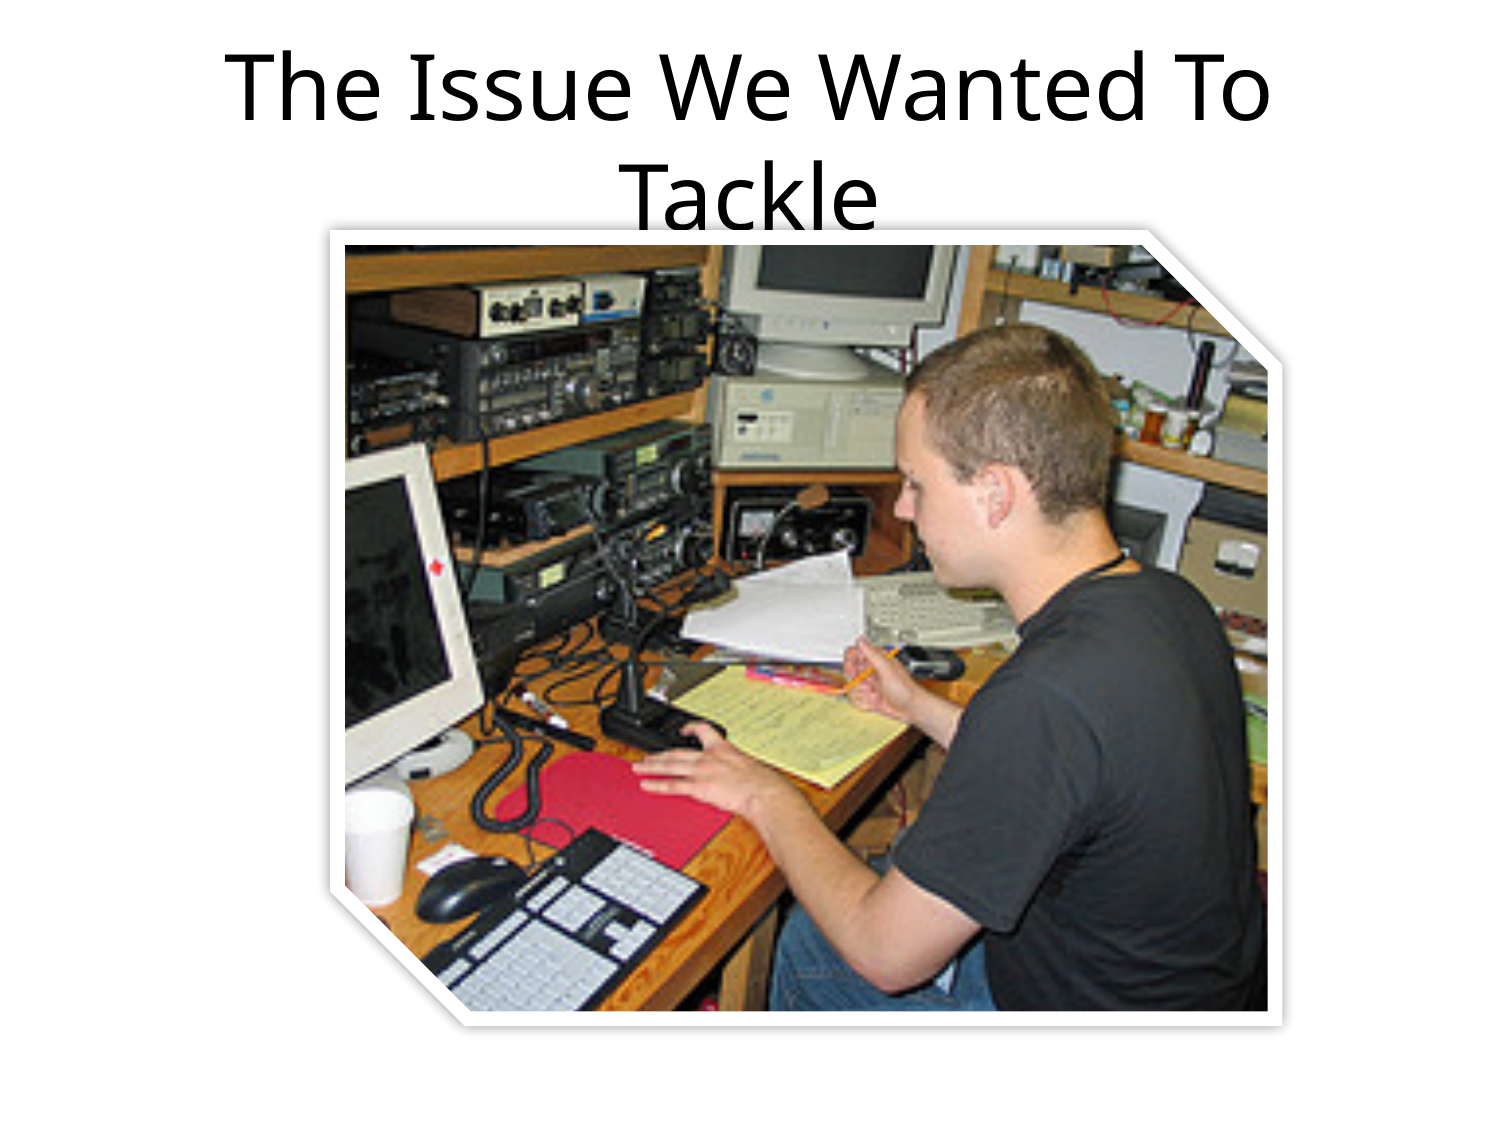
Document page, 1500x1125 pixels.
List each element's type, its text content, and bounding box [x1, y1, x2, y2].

title The Issue We Wanted To Tackle [75, 45, 1425, 233]
picture [337, 237, 1276, 1019]
